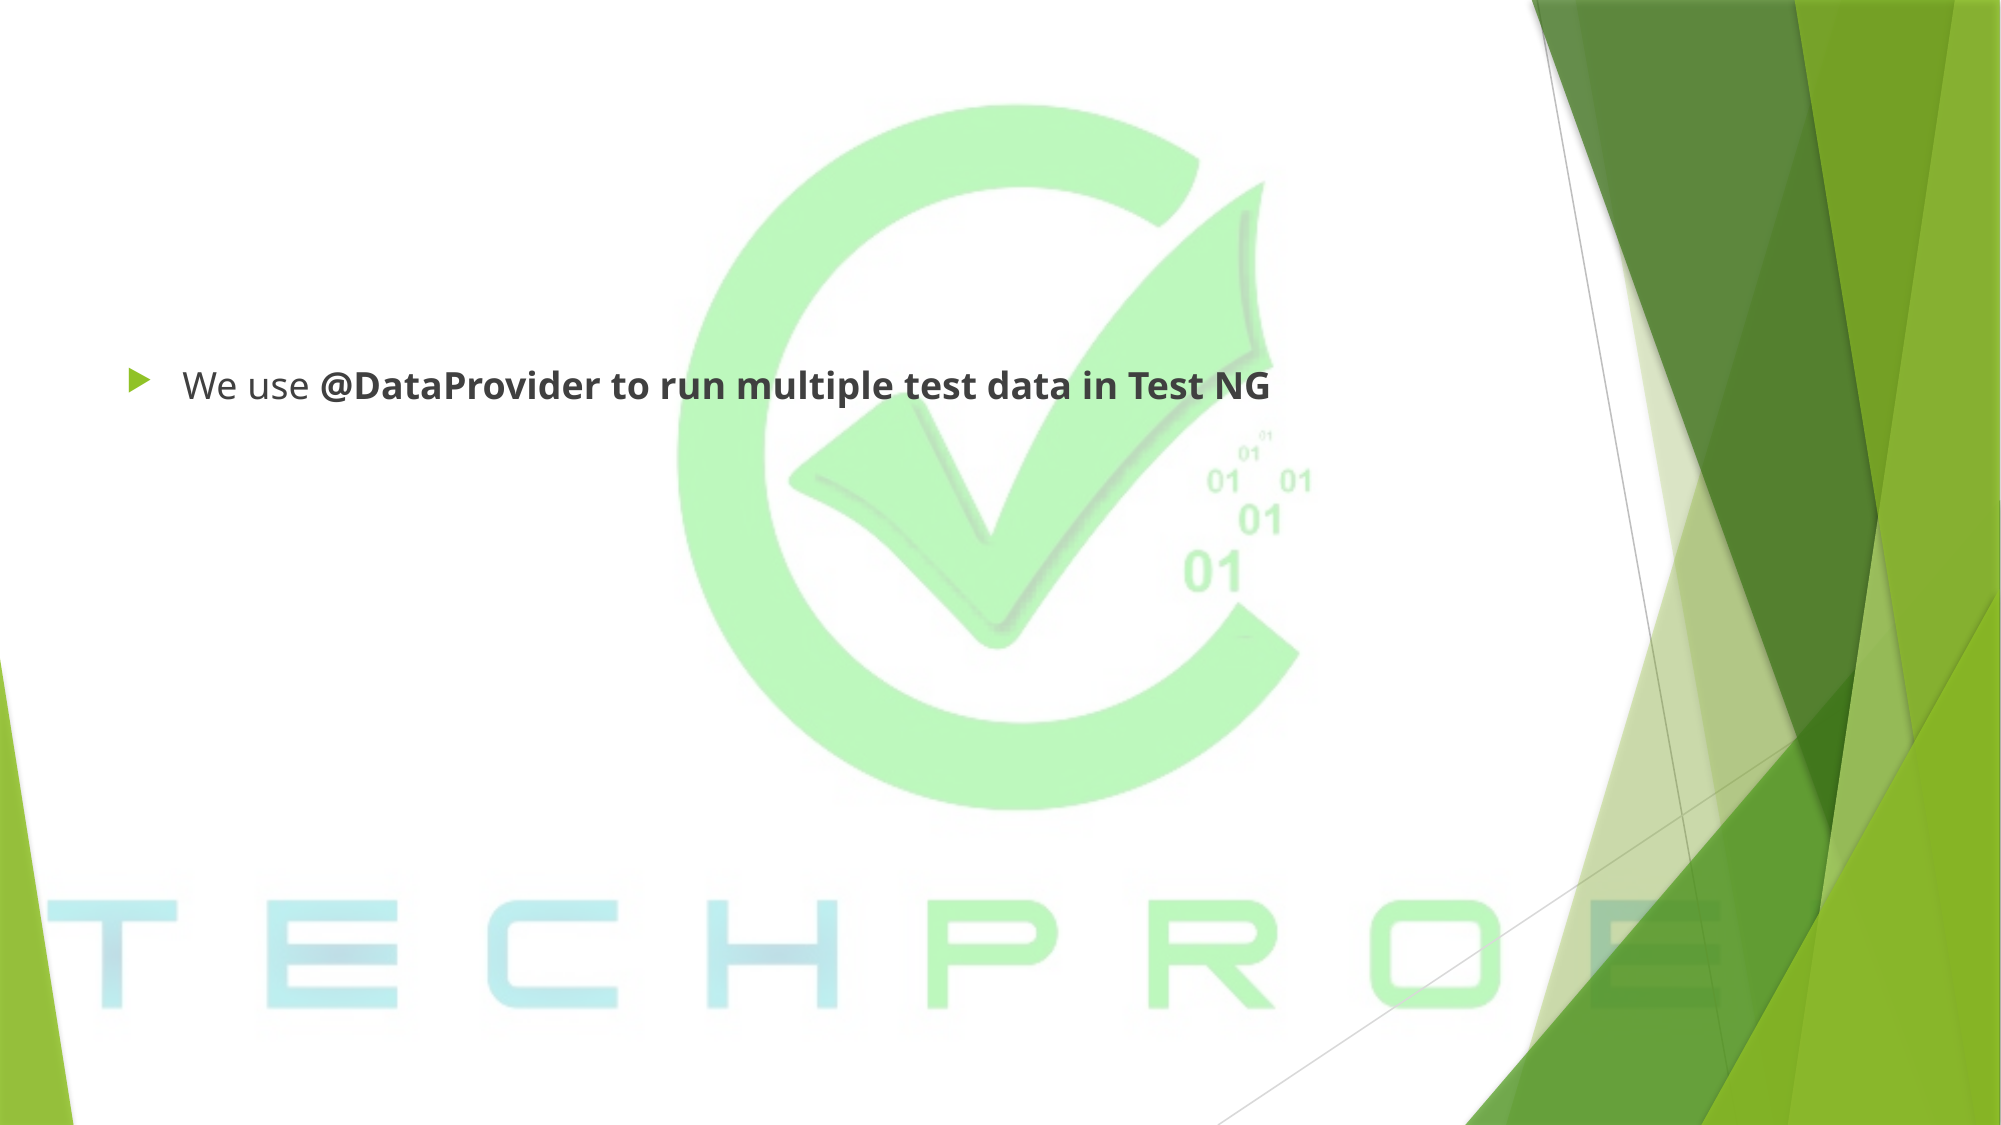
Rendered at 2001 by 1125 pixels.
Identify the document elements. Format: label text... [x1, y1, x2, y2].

list We use @DataProvider to run multiple test data in Test NG [111, 354, 1522, 992]
